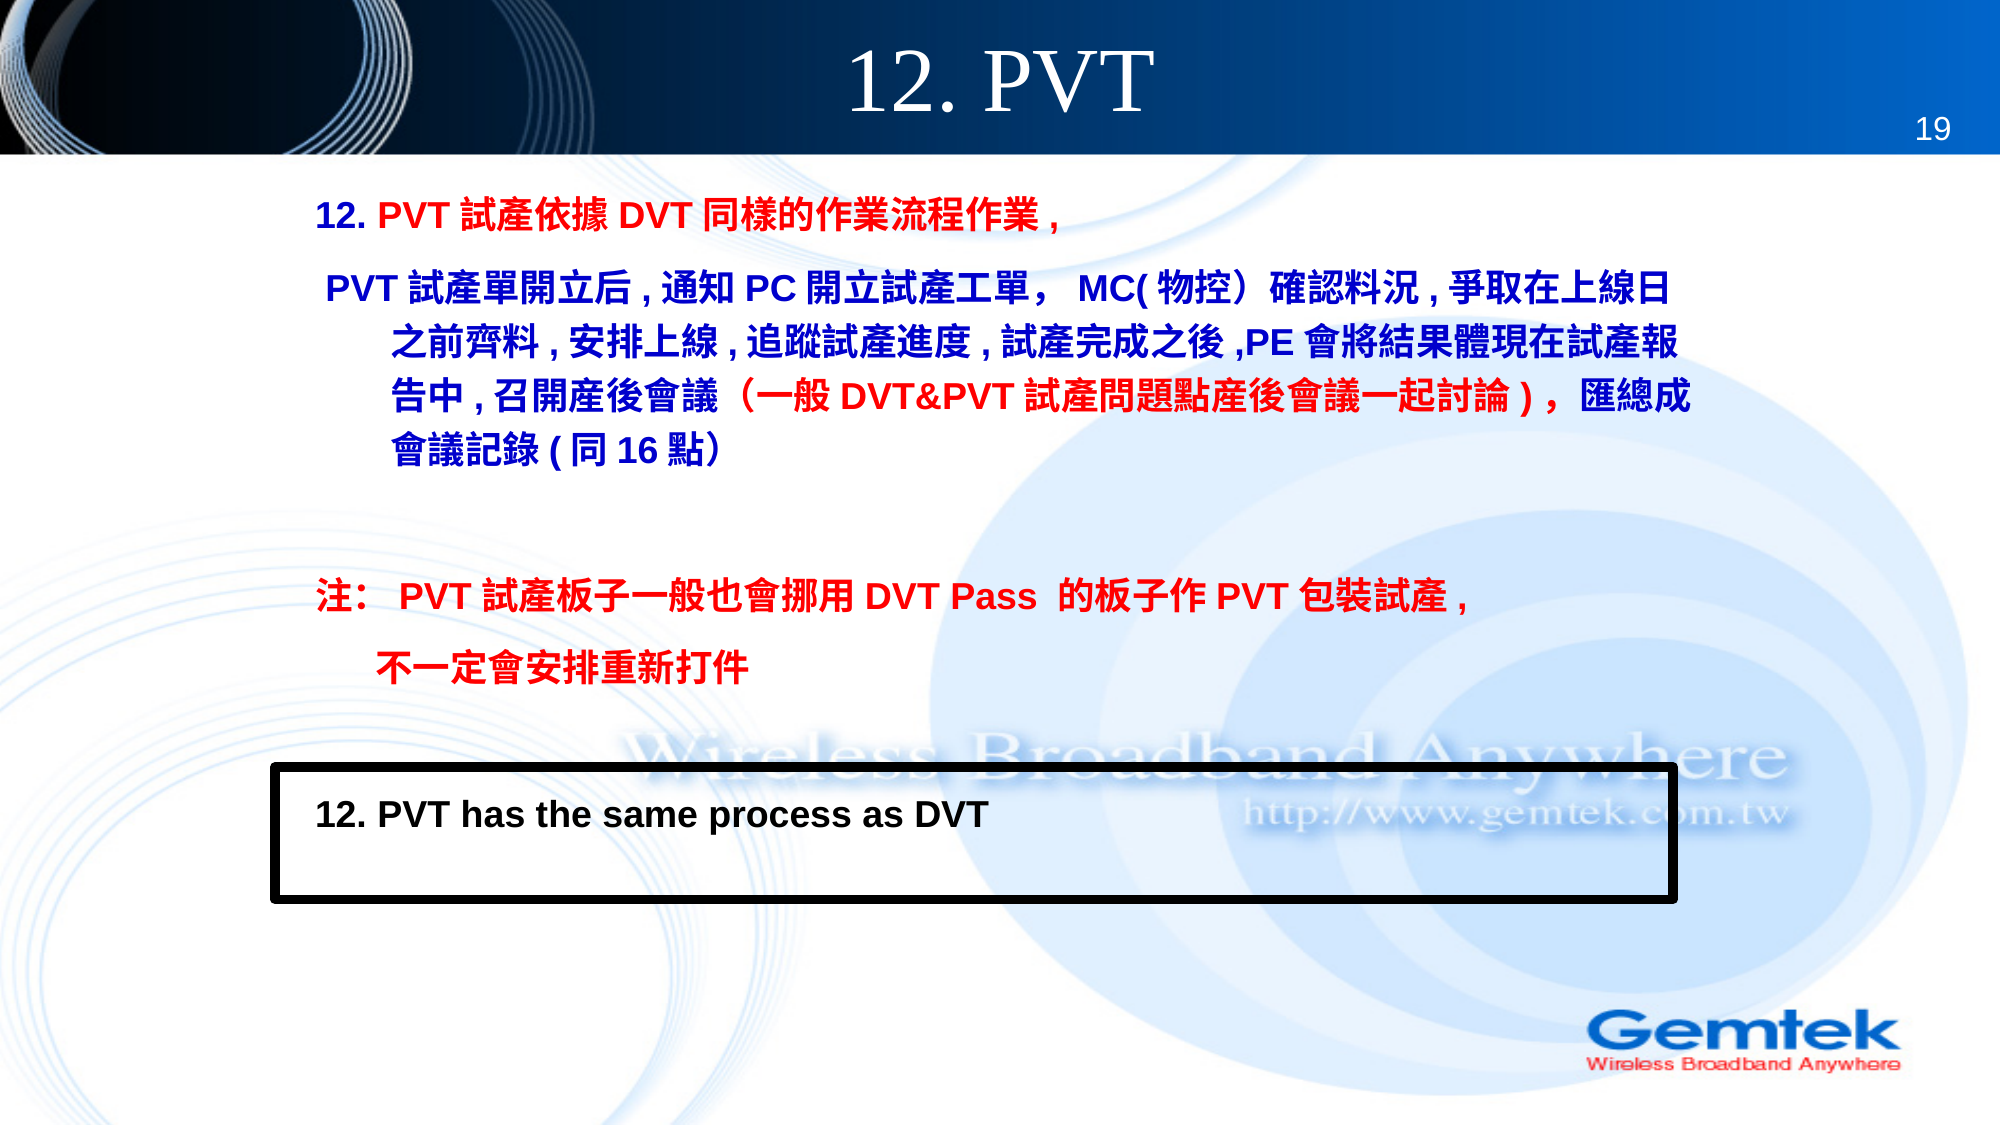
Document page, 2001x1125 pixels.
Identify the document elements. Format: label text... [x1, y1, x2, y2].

slide_number 19 [1866, 99, 1967, 151]
text_box [274, 767, 1674, 900]
title 12. PVT [249, 0, 1750, 150]
picture [0, 0, 2000, 1125]
list 12. PVT試產依據DVT同樣的作業流程作業, PVT試產單開立后,通知PC開立試產工單，MC(物控）確認料況,爭取在上線日之前齊料,安排上線,追蹤試產進度,試產完成之後,PE會將結果體現在試產報告中,召開産後會議（一般DVT&PVT試產問題點産後會議一起討論)，匯總成會議記錄(同16點） 注：PVT試產板子一般也會挪用DVT Pass 的板子作PVT包裝試產, 不一定會安排重新打件 12. PVT has the same process as DVT [300, 174, 1725, 1038]
